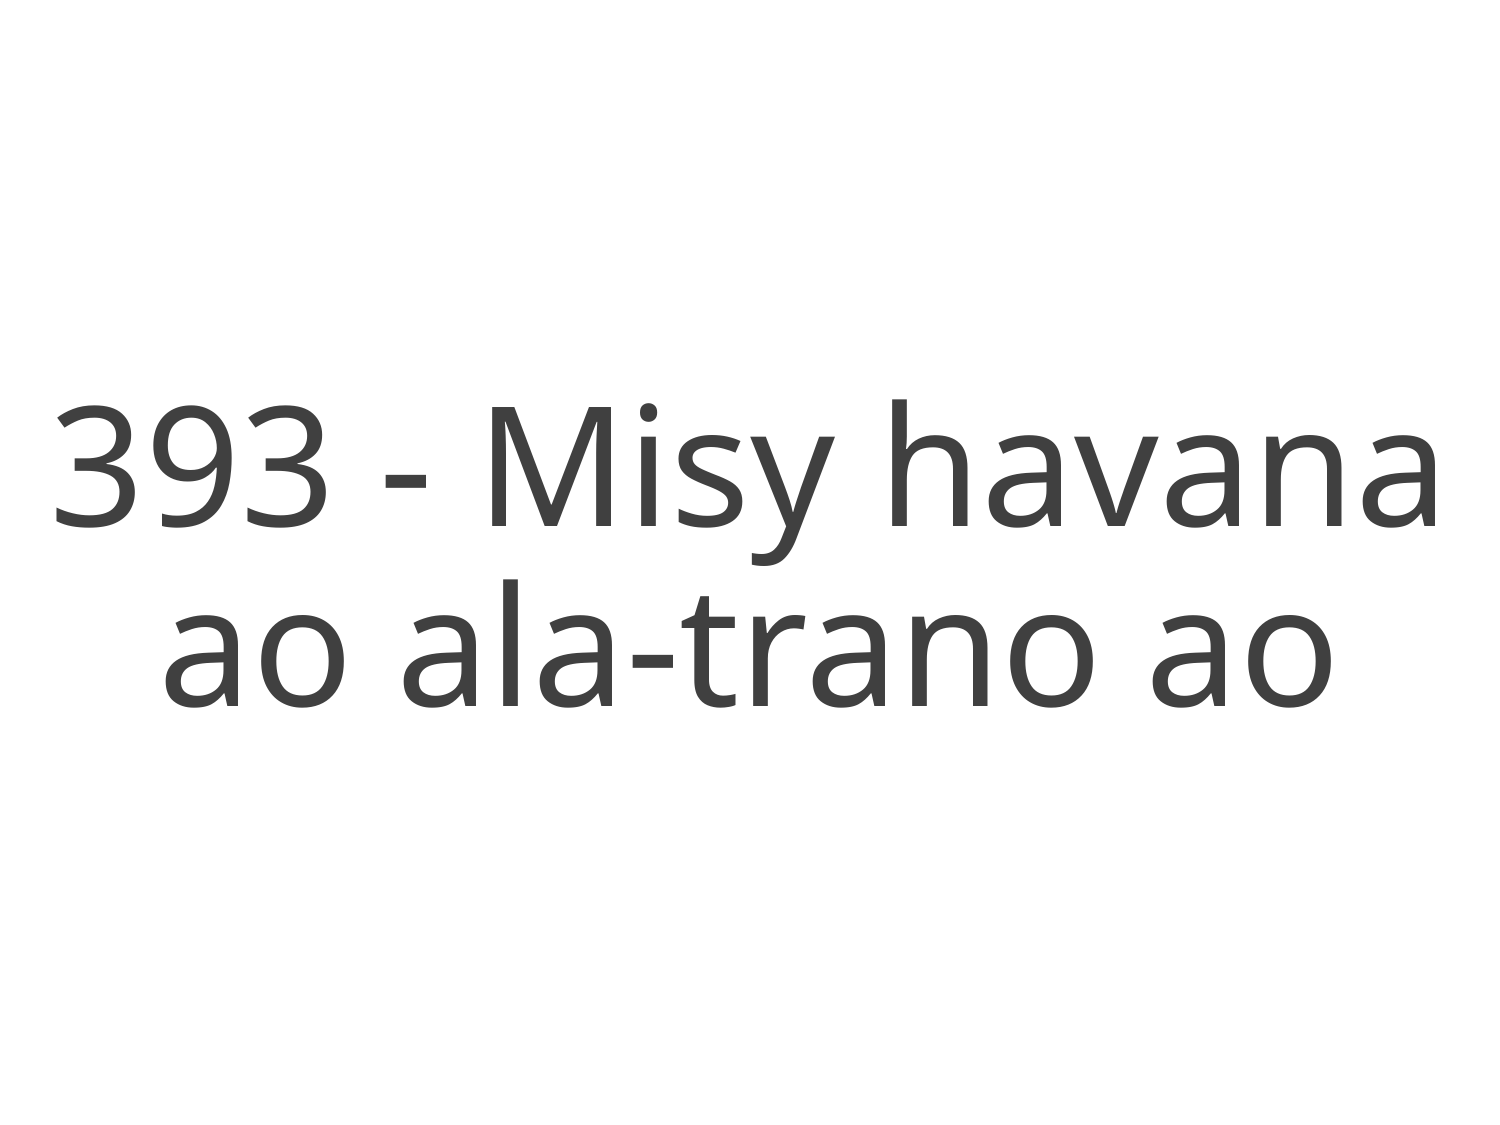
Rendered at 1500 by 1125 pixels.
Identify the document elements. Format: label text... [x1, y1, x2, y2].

title 393 - Misy havana ao ala-trano ao [0, 453, 1500, 672]
